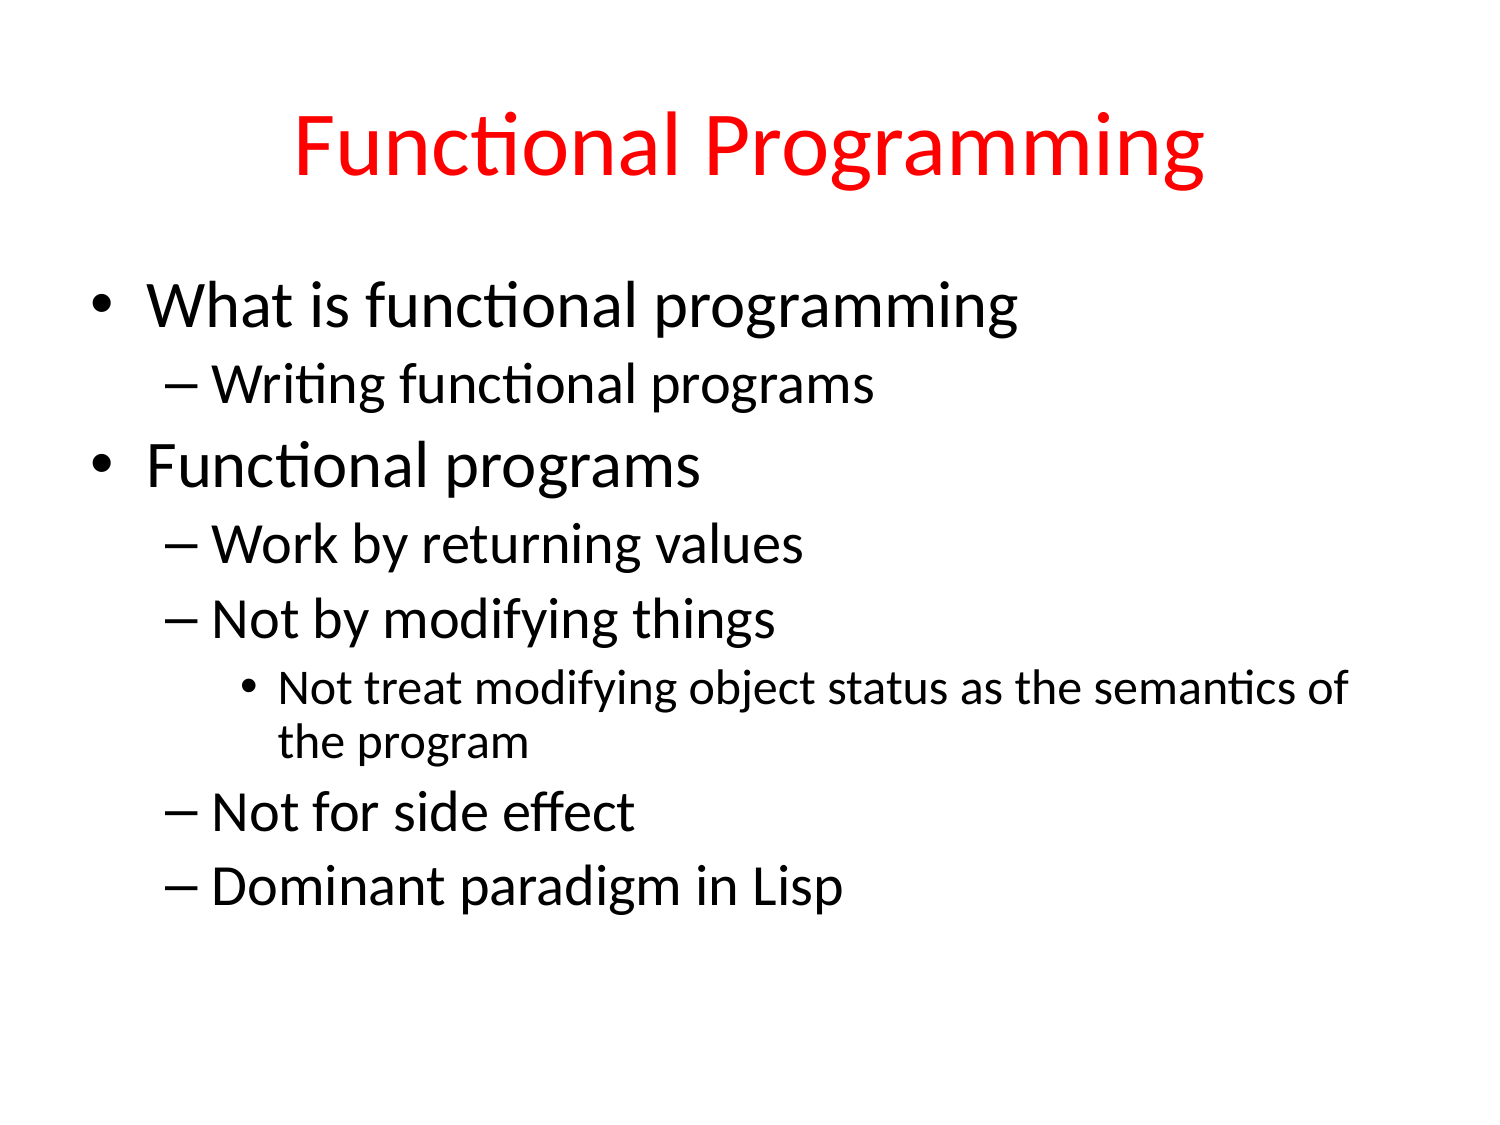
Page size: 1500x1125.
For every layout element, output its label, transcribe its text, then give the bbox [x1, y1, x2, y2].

title Functional Programming [75, 45, 1425, 233]
list What is functional programming Writing functional programs Functional programs Work by returning values Not by modifying things Not treat modifying object status as the semantics of the program Not for side effect Dominant paradigm in Lisp [75, 262, 1425, 1005]
